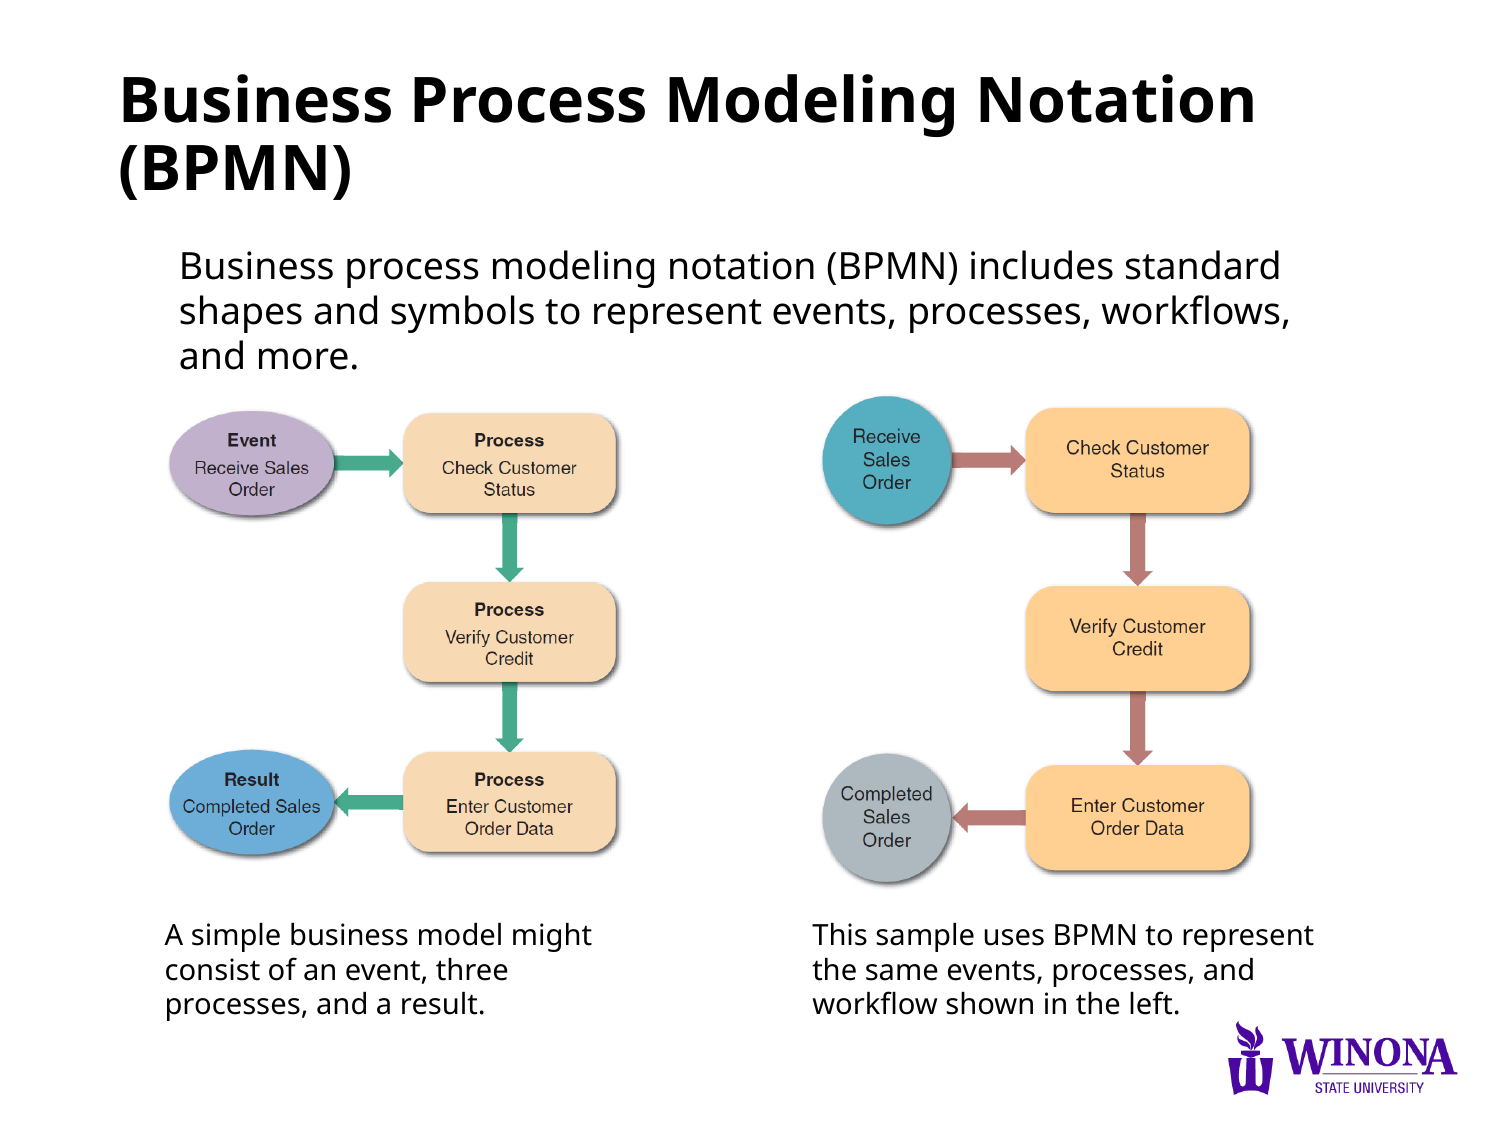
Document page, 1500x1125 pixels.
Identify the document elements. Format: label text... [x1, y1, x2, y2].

text_box Business process modeling notation (BPMN) includes standard shapes and symbols to represent events, processes, workflows, and more. [164, 234, 1336, 385]
text_box A simple business model might consist of an event, three processes, and a result. [149, 908, 655, 1029]
picture [797, 388, 1265, 890]
picture [149, 397, 626, 863]
text_box This sample uses BPMN to represent the same events, processes, and workflow shown in the left. [797, 908, 1367, 1029]
title Business Process Modeling Notation (BPMN) [103, 59, 1397, 213]
picture [1208, 1001, 1476, 1112]
